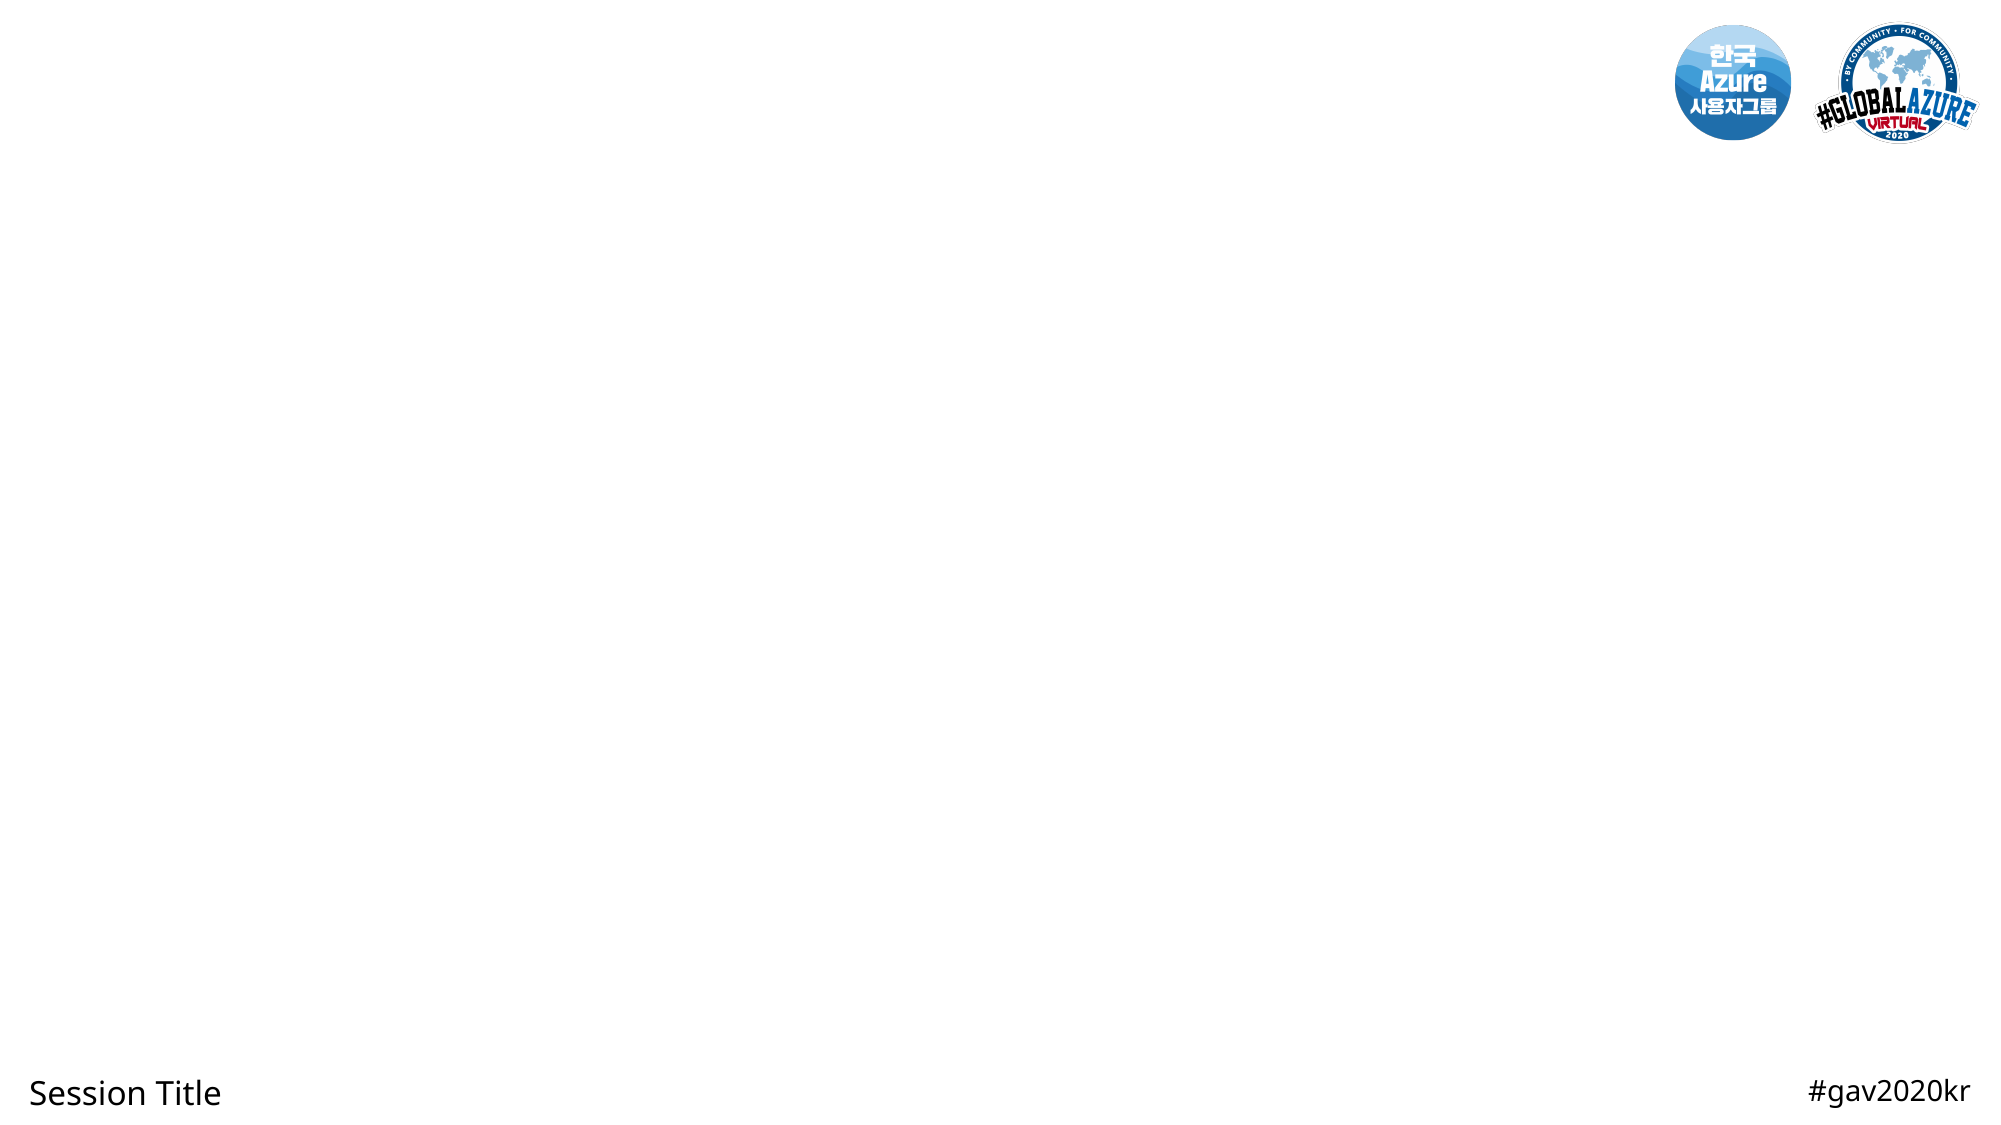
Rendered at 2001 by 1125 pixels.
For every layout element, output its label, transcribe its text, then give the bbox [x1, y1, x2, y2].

list Session Title [29, 1071, 388, 1113]
picture [1813, 19, 1980, 148]
picture [1672, 22, 1794, 143]
